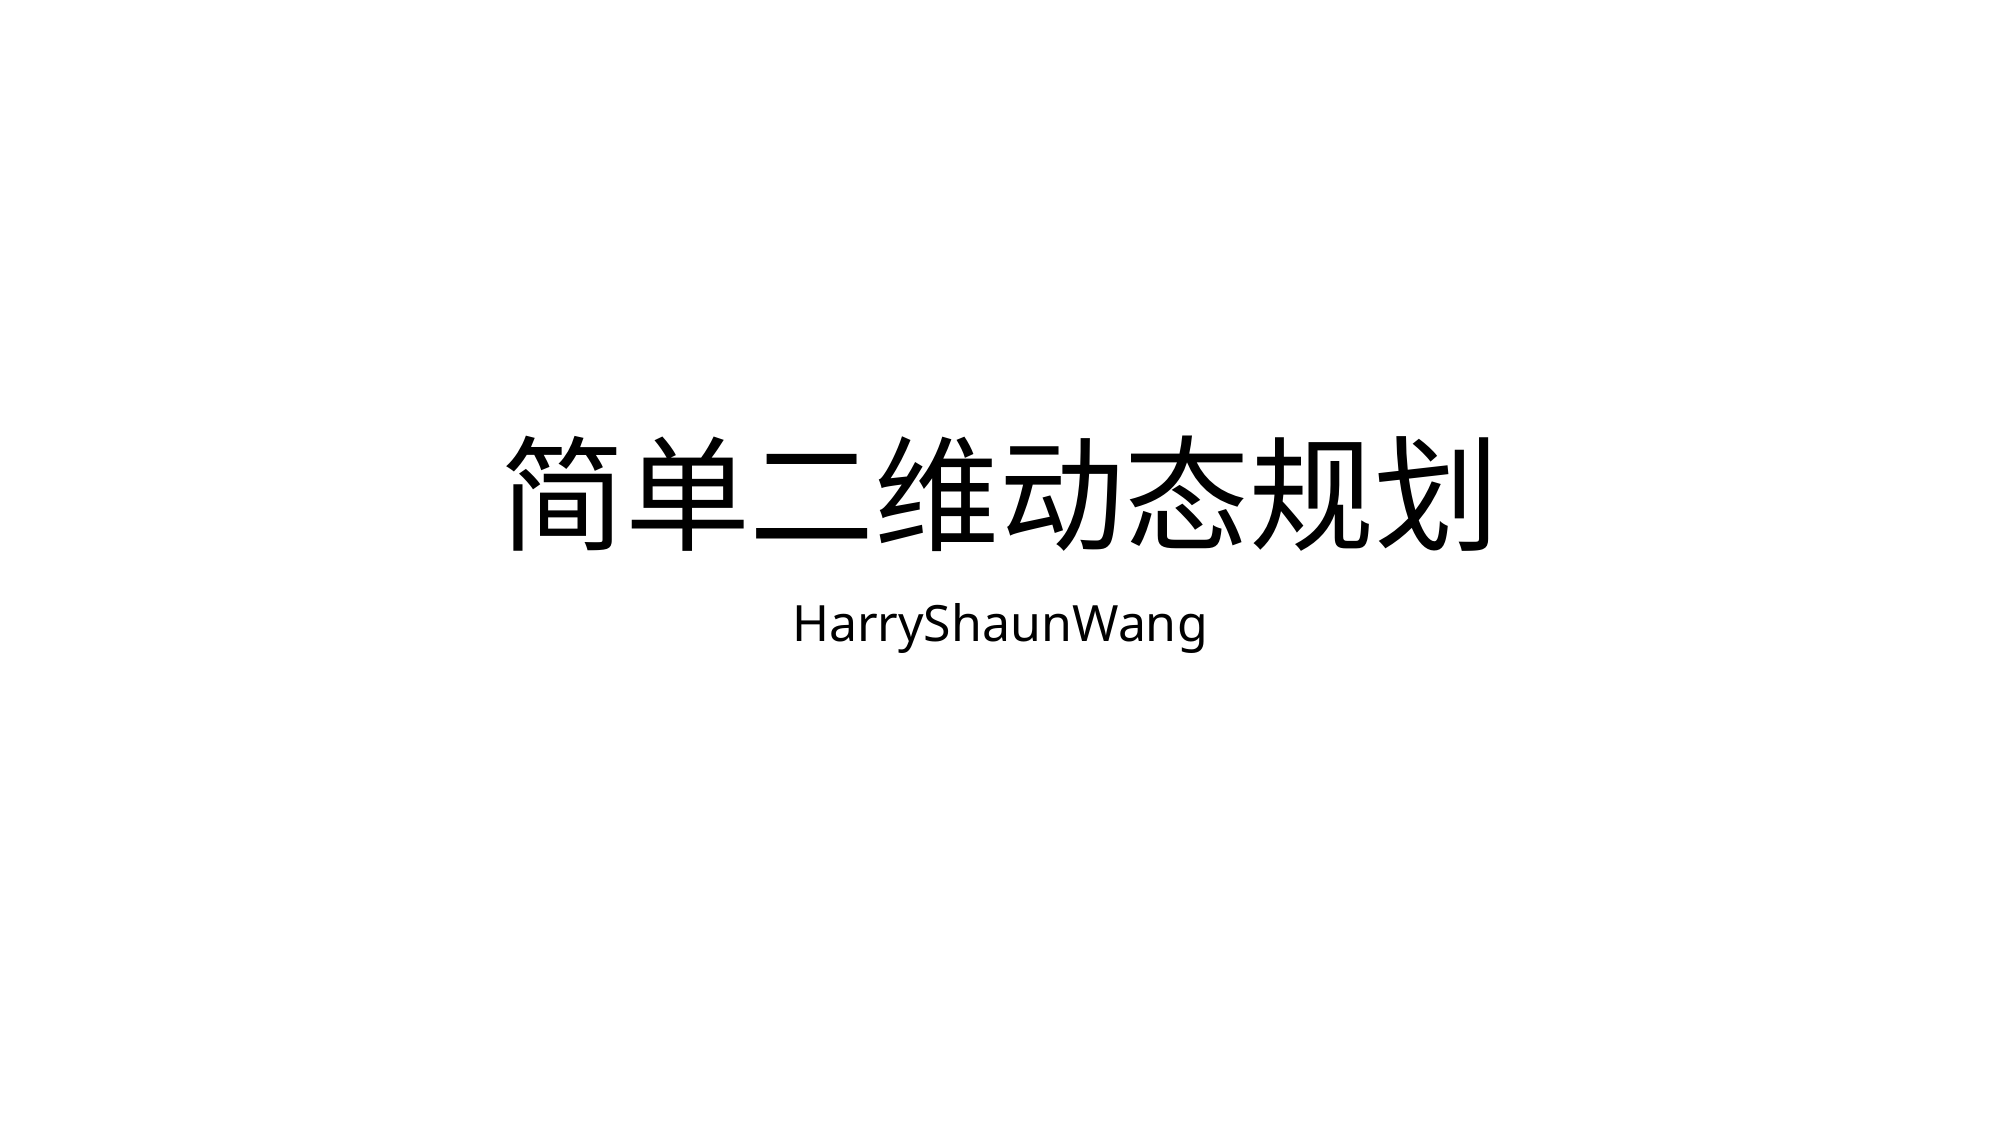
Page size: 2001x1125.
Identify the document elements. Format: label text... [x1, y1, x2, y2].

title 简单二维动态规划 [249, 184, 1750, 576]
subtitle HarryShaunWang [249, 590, 1750, 863]
